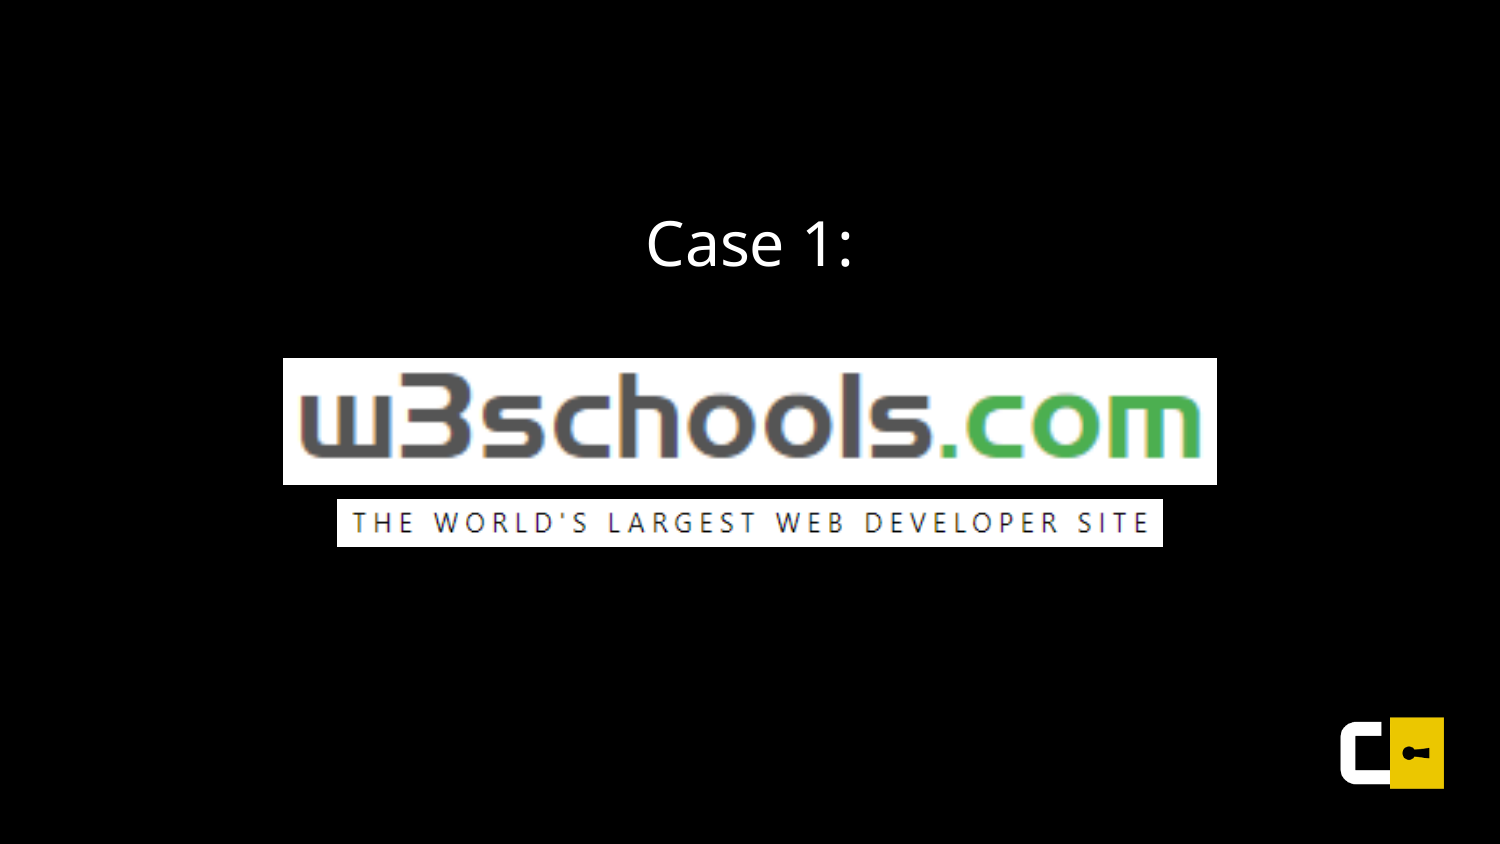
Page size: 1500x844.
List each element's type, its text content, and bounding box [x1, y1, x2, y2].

picture [337, 498, 1163, 547]
list Case 1: [51, 81, 1449, 750]
picture [1335, 695, 1450, 809]
picture [283, 358, 1217, 486]
